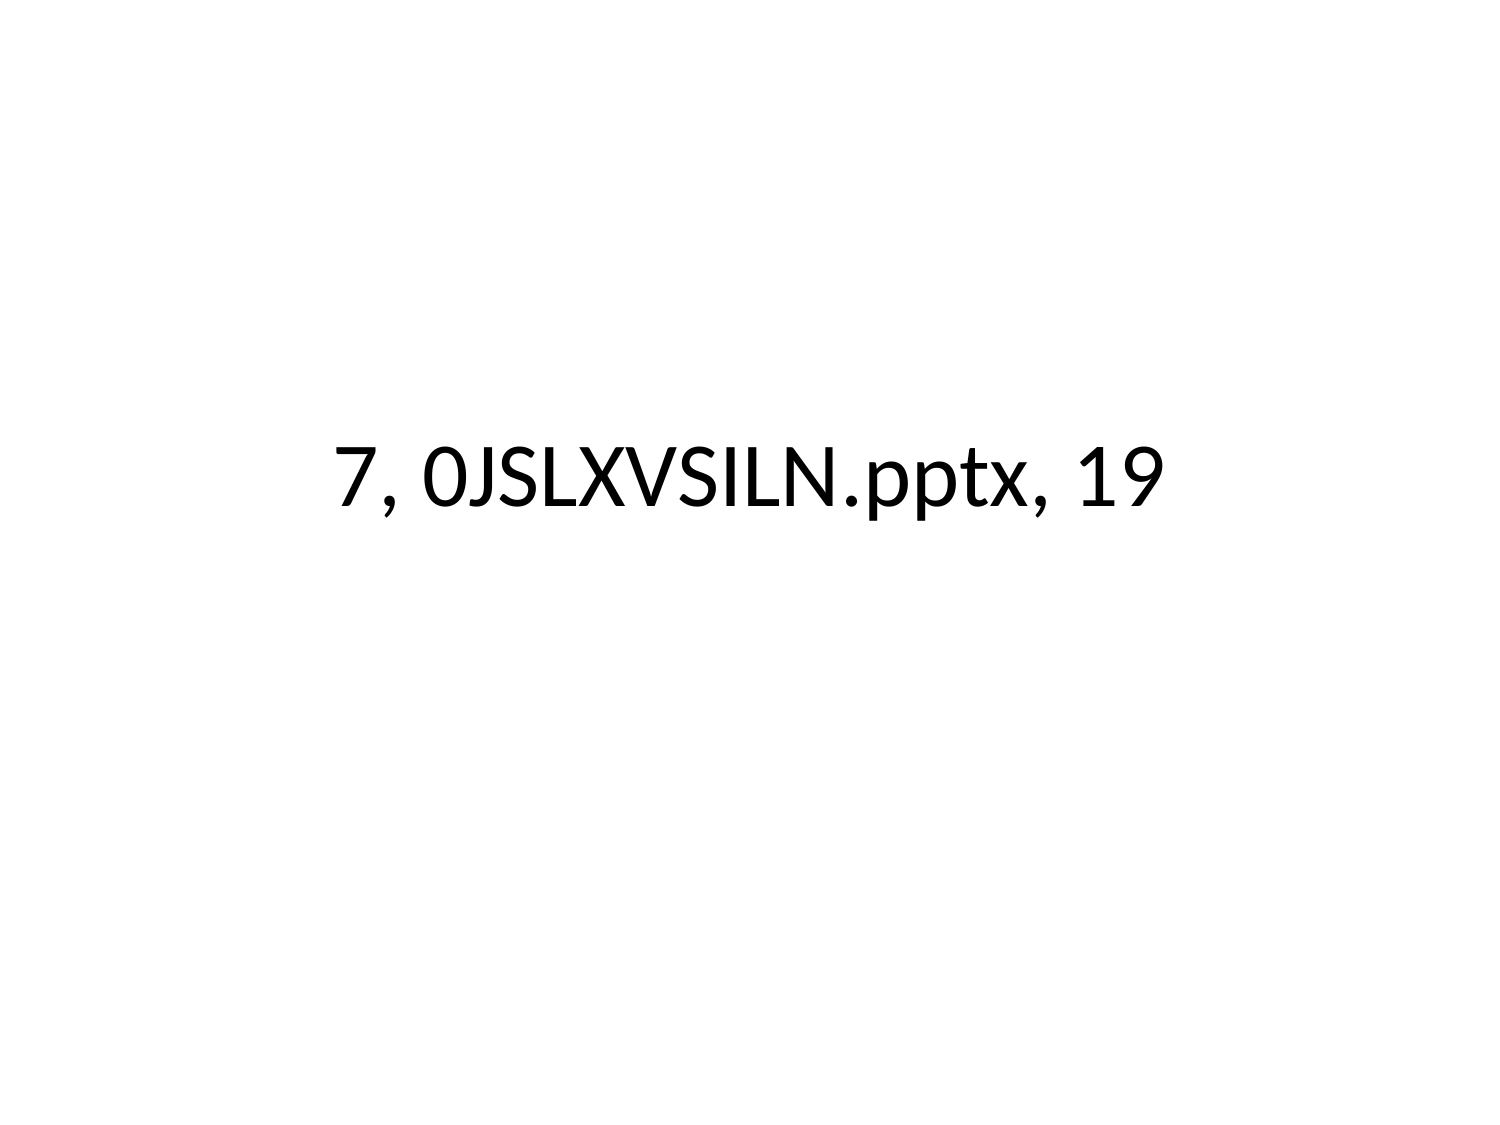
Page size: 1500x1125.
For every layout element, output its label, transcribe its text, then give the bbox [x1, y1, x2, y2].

title 7, 0JSLXVSILN.pptx, 19 [112, 349, 1388, 591]
